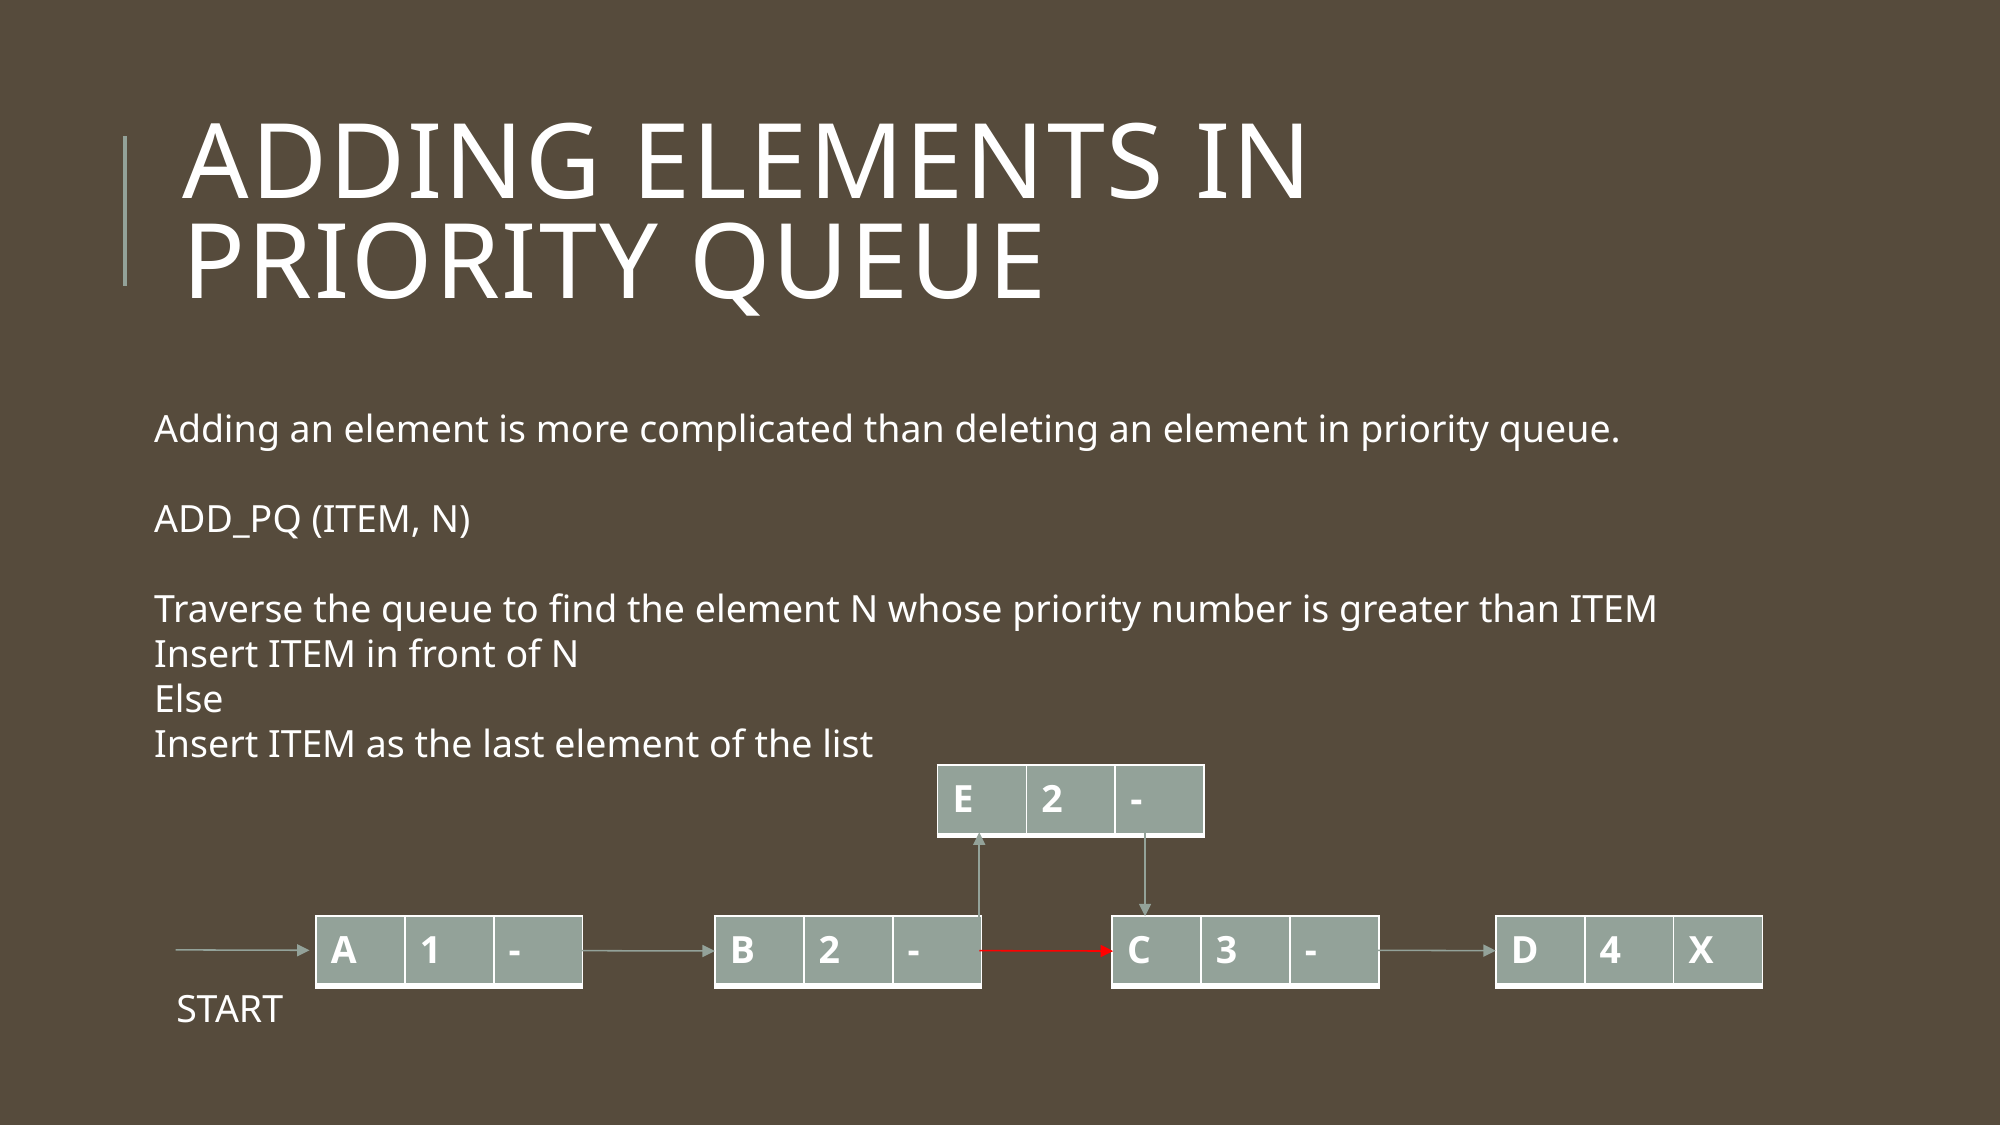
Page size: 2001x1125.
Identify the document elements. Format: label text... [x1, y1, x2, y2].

title ADDING ELEMENTS IN PRIORITY QUEUE [168, 96, 1763, 342]
table_header - [495, 917, 582, 983]
table_header X [1674, 917, 1762, 983]
table_header D [1497, 917, 1584, 983]
table_header 4 [1586, 917, 1673, 983]
table_header C [1113, 917, 1200, 983]
table_header E [938, 766, 1026, 833]
text_box START [161, 977, 298, 1038]
table_header A [317, 917, 404, 983]
table_header 3 [1202, 917, 1289, 983]
table_header - [894, 917, 981, 983]
table_header 2 [805, 917, 892, 983]
table_header - [1116, 766, 1203, 833]
table_header B [716, 917, 803, 983]
table_header 2 [1027, 766, 1114, 833]
table_header 1 [406, 917, 493, 983]
text_box Adding an element is more complicated than deleting an element in priority queue. ADD_PQ (ITEM, N) Traverse the queue to find the element N whose priority number is greater than ITEM Insert ITEM in front of N Else Insert ITEM as the last element of the list [139, 397, 1917, 817]
table_header - [1291, 917, 1378, 983]
